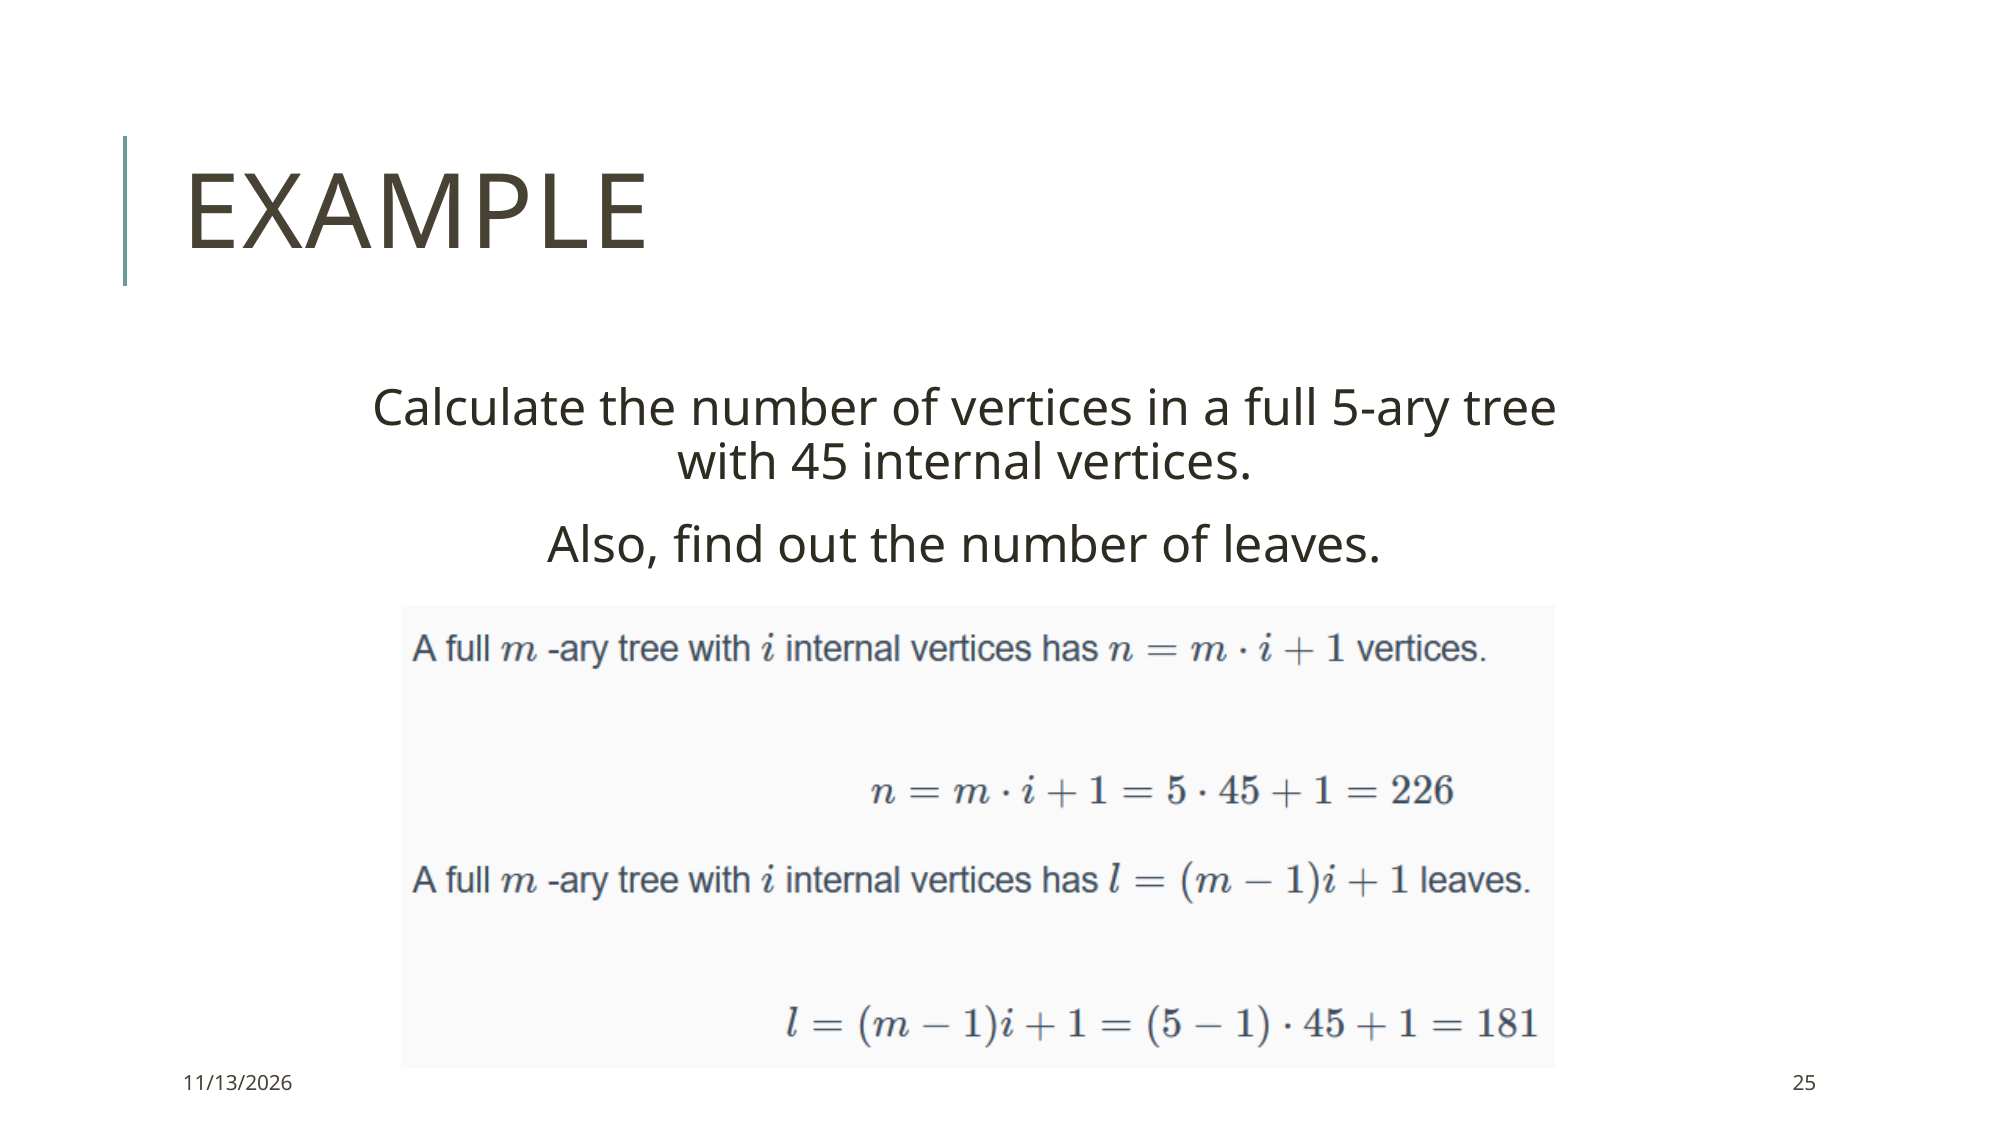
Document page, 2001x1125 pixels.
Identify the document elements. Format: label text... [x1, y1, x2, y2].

slide_number 25 [1777, 1061, 1938, 1107]
picture [401, 605, 1555, 1069]
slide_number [168, 1061, 522, 1107]
title Example [168, 96, 1763, 342]
list Calculate the number of vertices in a full 5-ary tree with 45 internal vertices. Also, find out the number of leaves. [168, 375, 1763, 1035]
